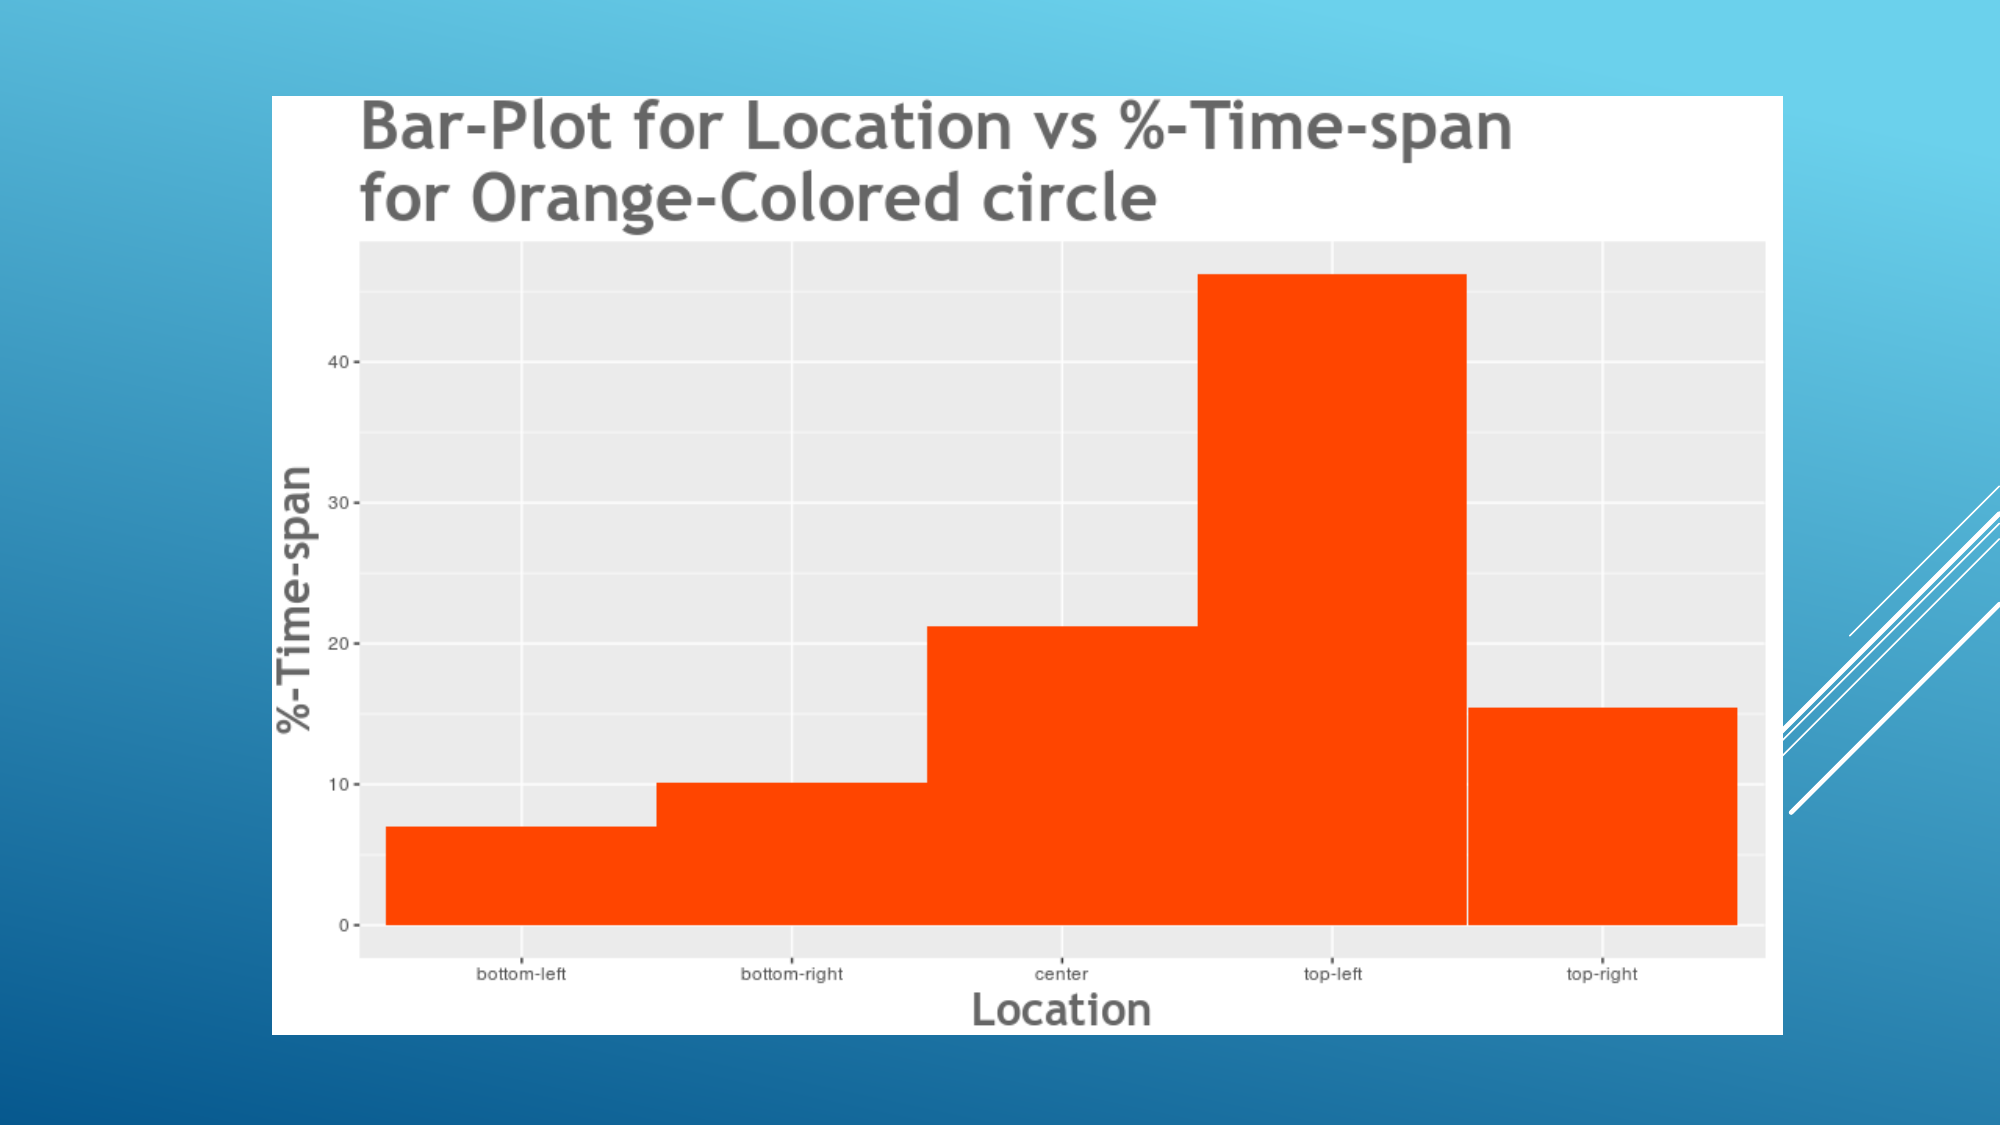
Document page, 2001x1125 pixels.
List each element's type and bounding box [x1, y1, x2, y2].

picture [272, 96, 1783, 1035]
